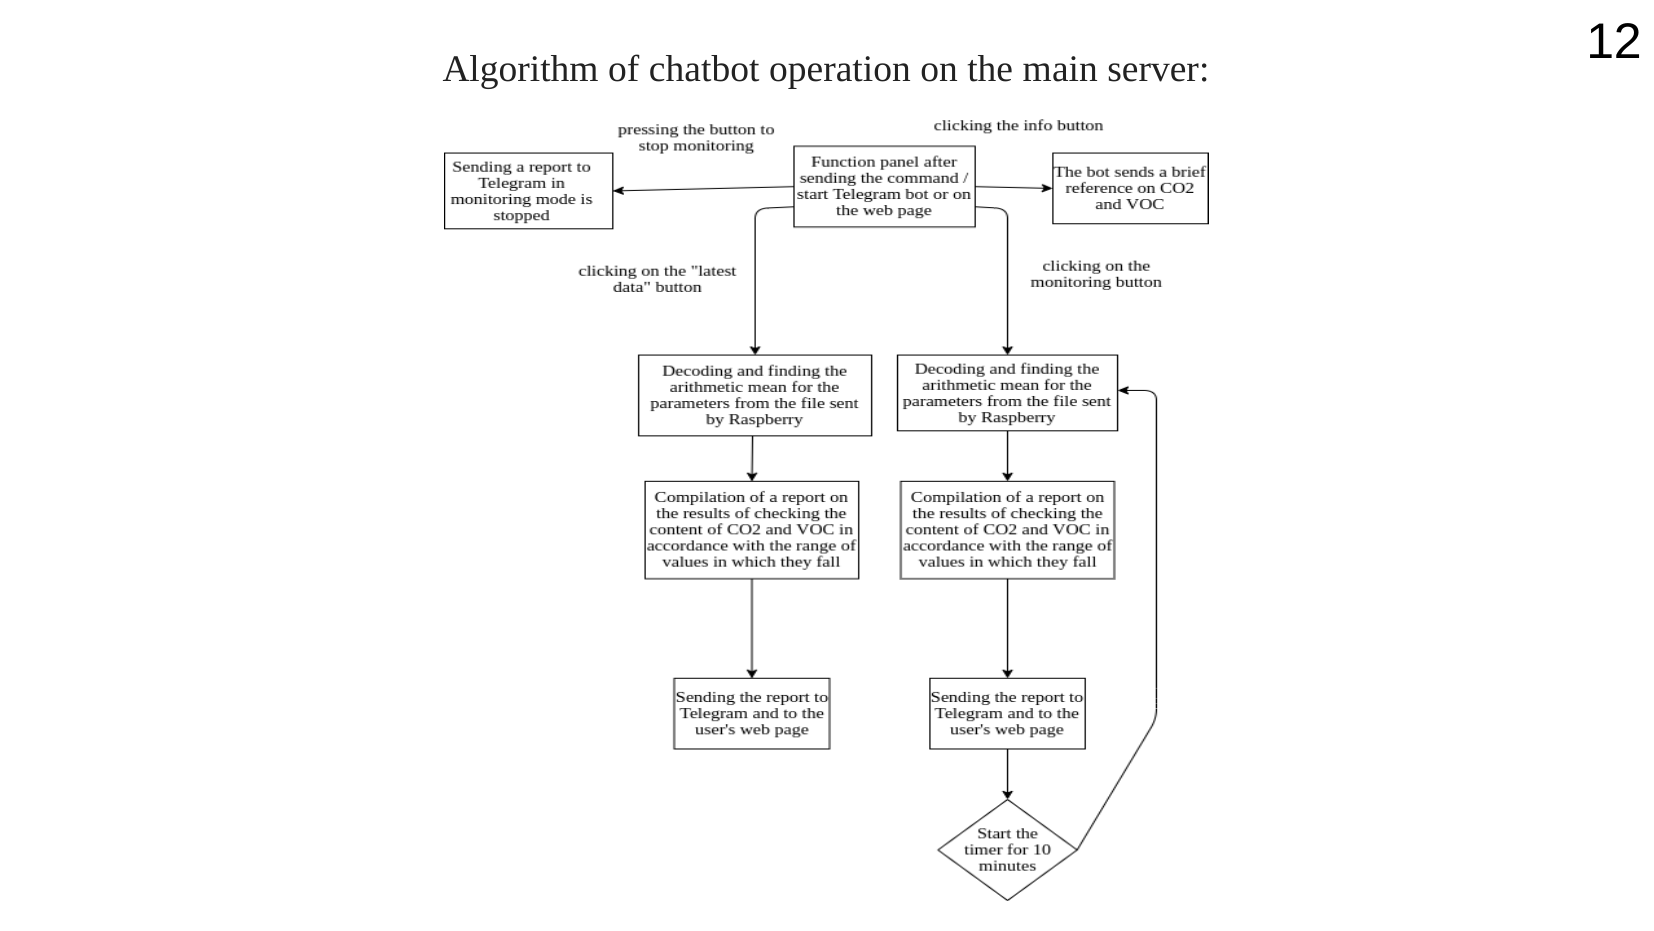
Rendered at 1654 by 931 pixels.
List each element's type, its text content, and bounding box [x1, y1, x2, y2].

text_box <number> [1571, 0, 1654, 76]
text_box Algorithm of chatbot operation on the main server: [407, 0, 1246, 97]
picture [444, 97, 1209, 902]
